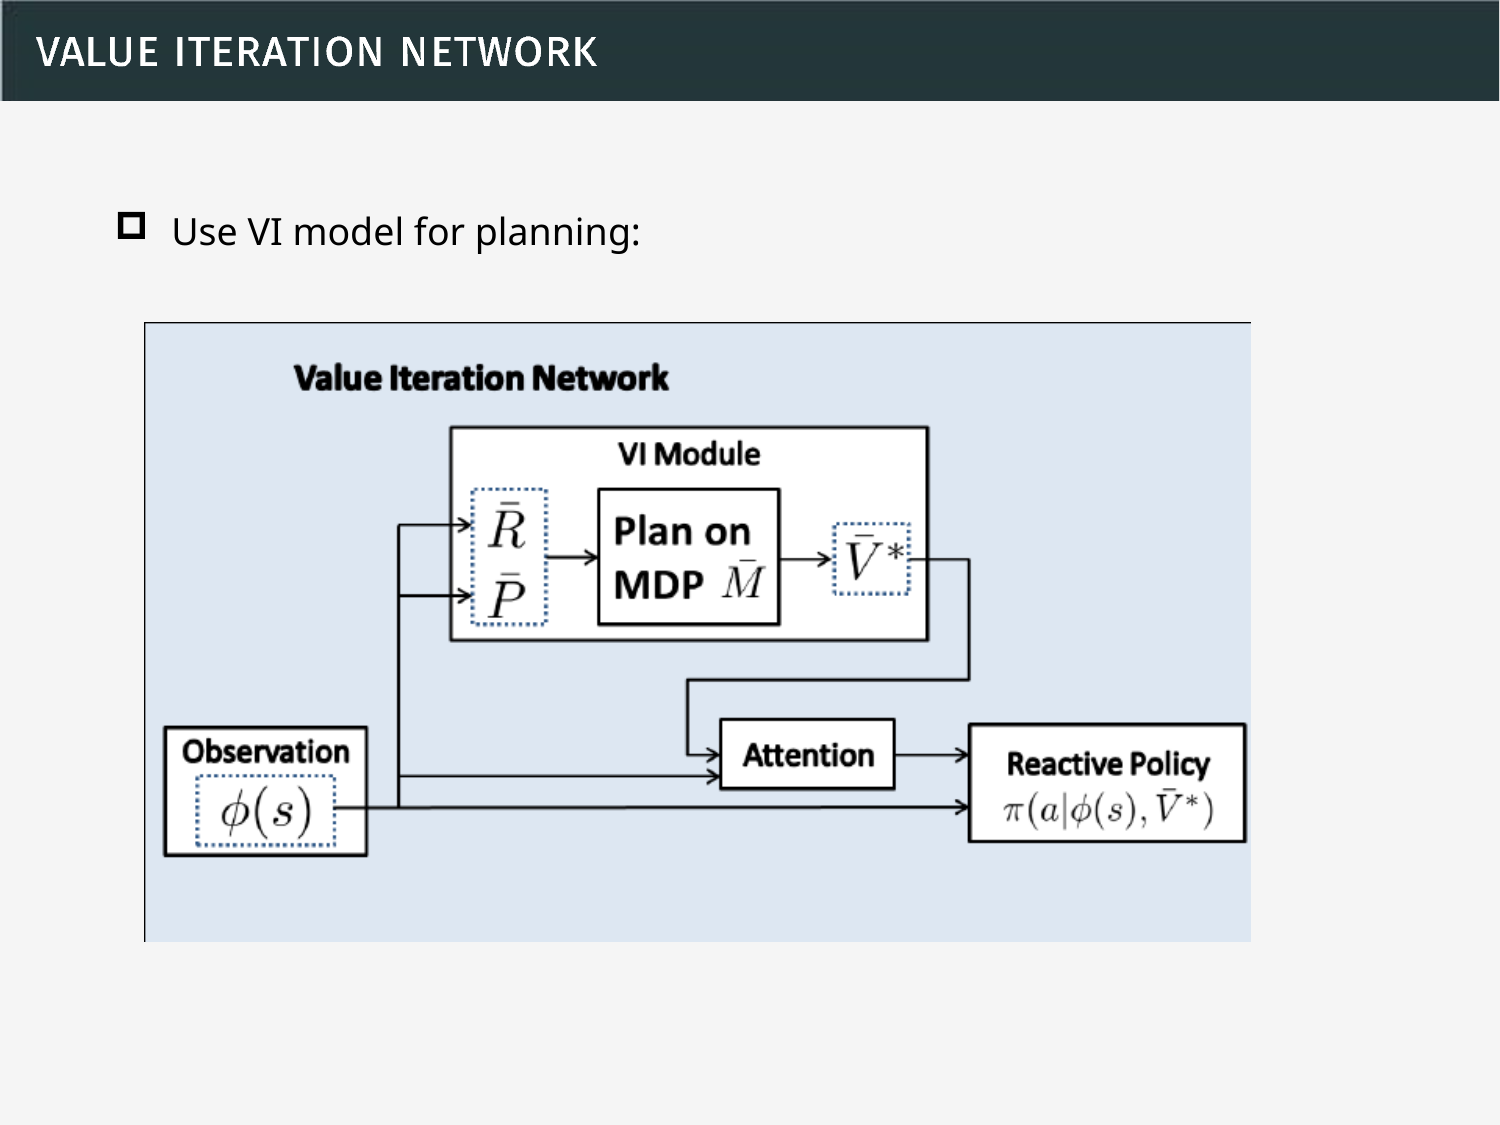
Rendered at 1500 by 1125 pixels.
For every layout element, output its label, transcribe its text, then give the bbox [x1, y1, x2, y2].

picture [0, 0, 1500, 101]
picture [144, 322, 1251, 942]
text_box Use VI model for planning: [100, 195, 1124, 261]
